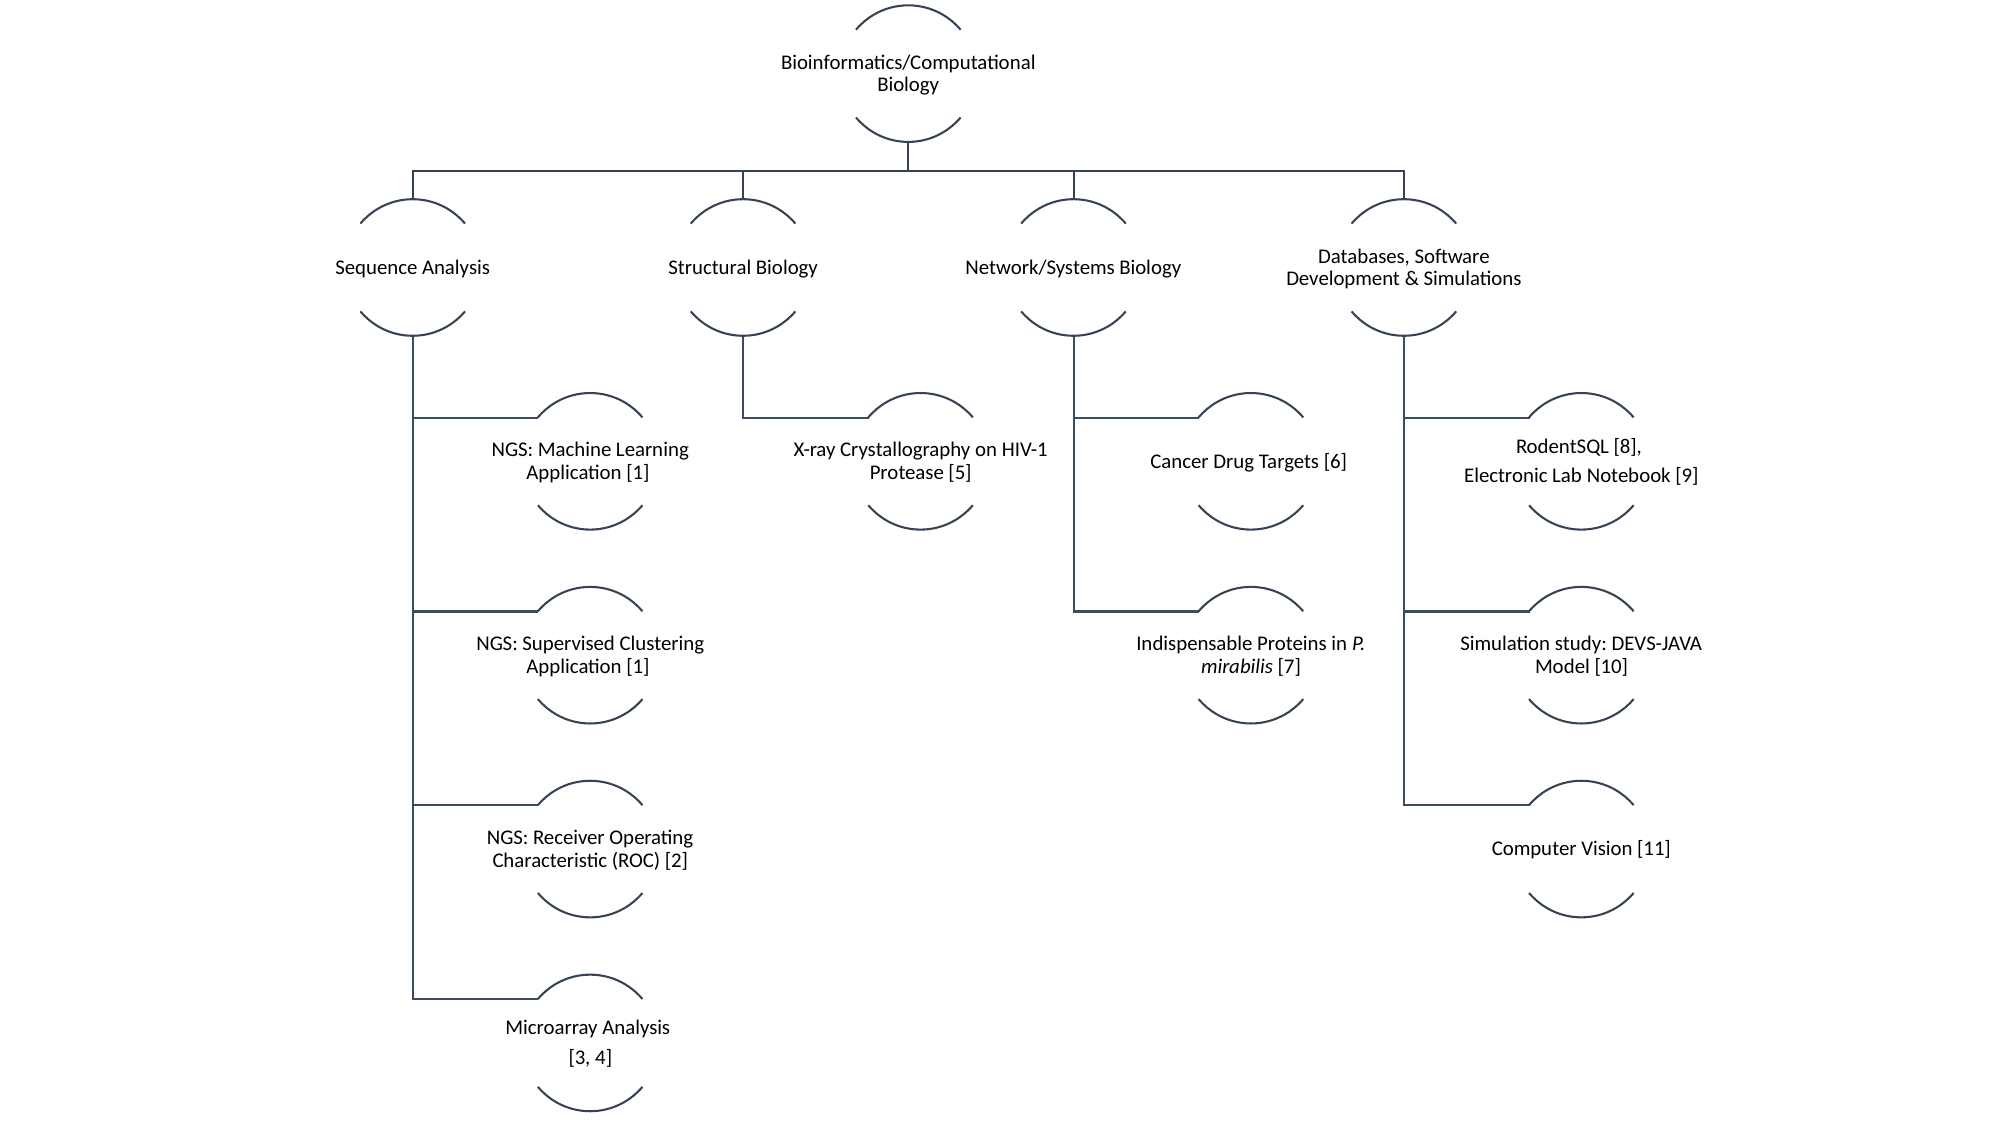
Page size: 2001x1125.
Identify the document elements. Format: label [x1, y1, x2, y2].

list [0, 4, 2000, 1113]
